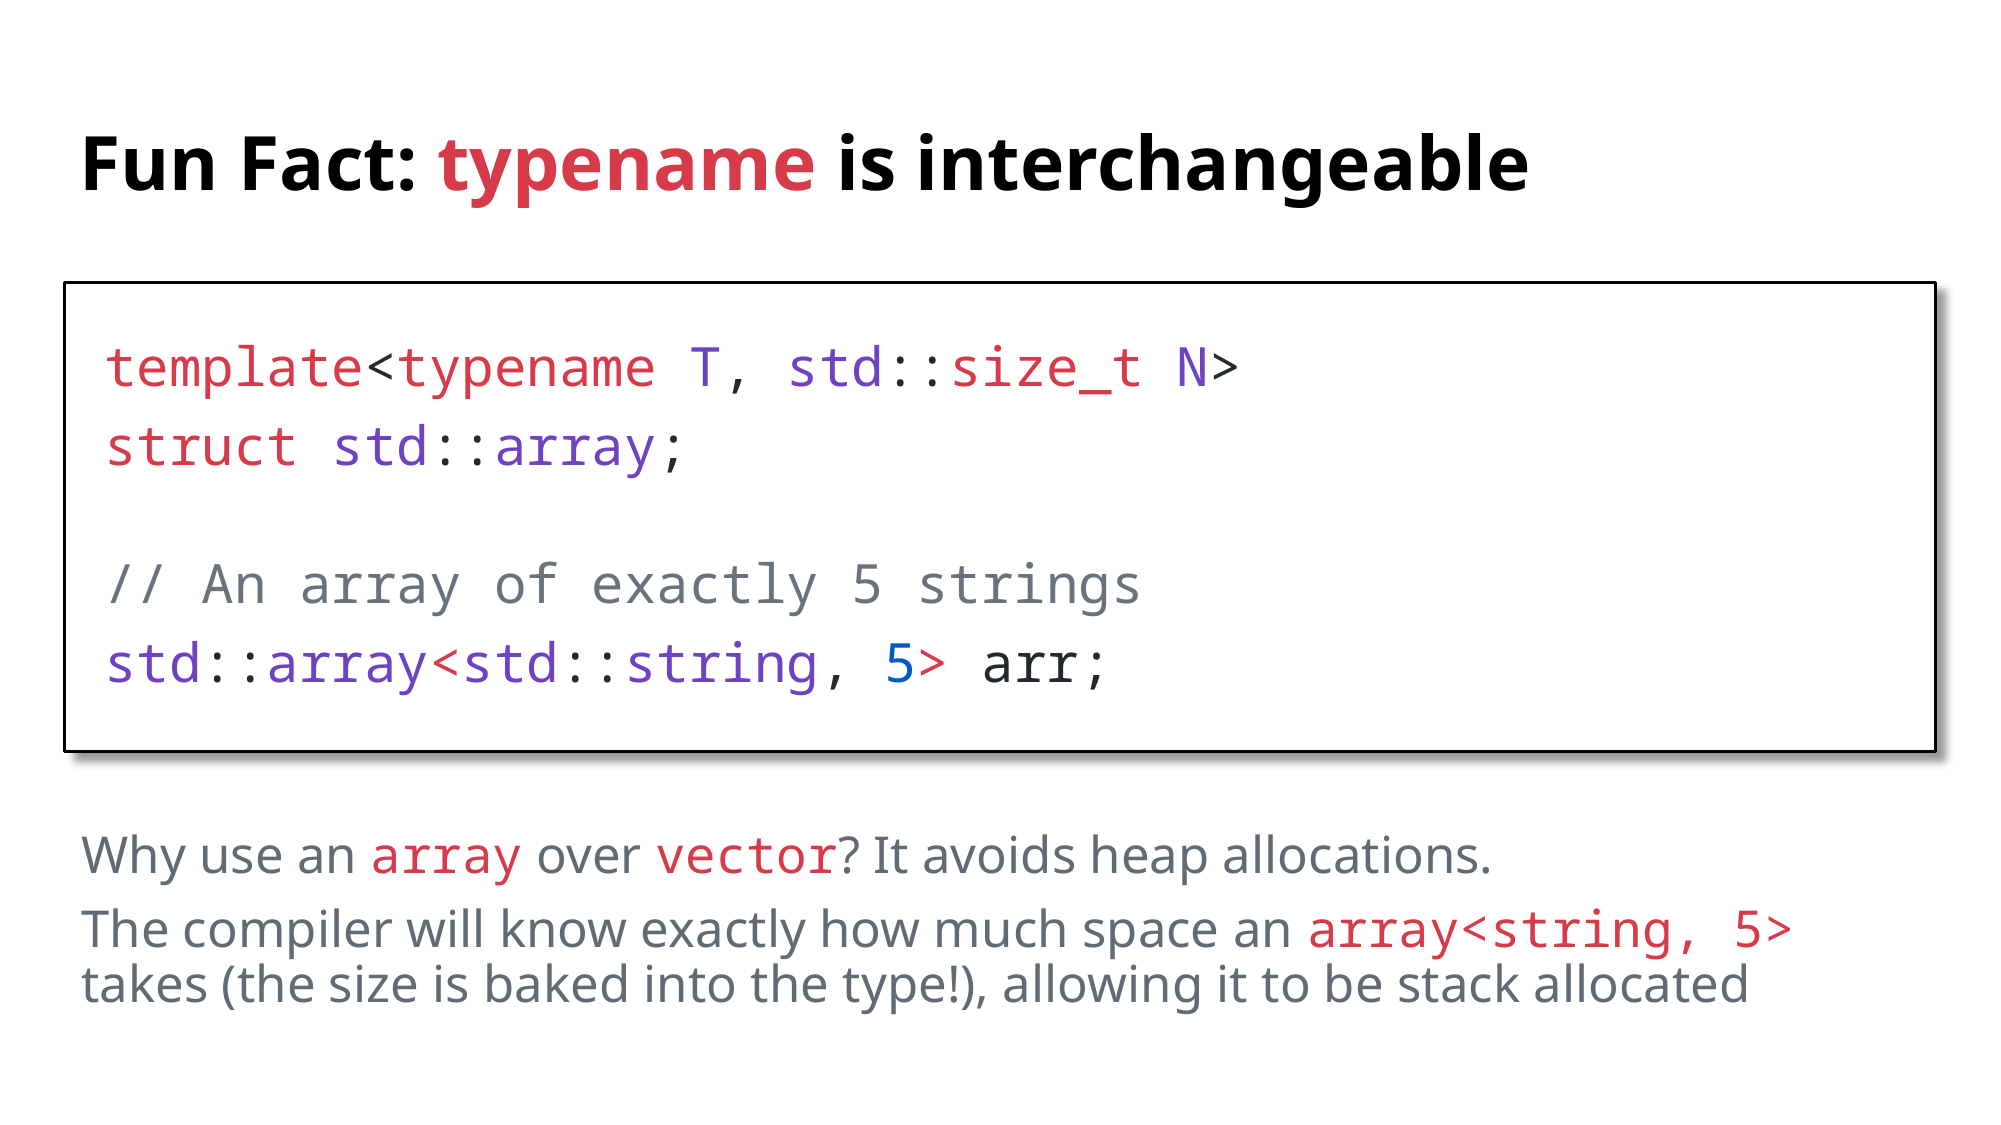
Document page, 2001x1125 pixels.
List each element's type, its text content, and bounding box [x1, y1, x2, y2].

text_box Why use an array over vector? It avoids heap allocations. The compiler will know exactly how much space an array<string, 5> takes (the size is baked into the type!), allowing it to be stack allocated [64, 821, 1936, 1022]
text_box template<typename T, std::size_t N> struct std::array; // An array of exactly 5 strings std::array<std::string, 5> arr; [64, 282, 1936, 752]
title Fun Fact: typename is interchangeable [64, 103, 1936, 230]
